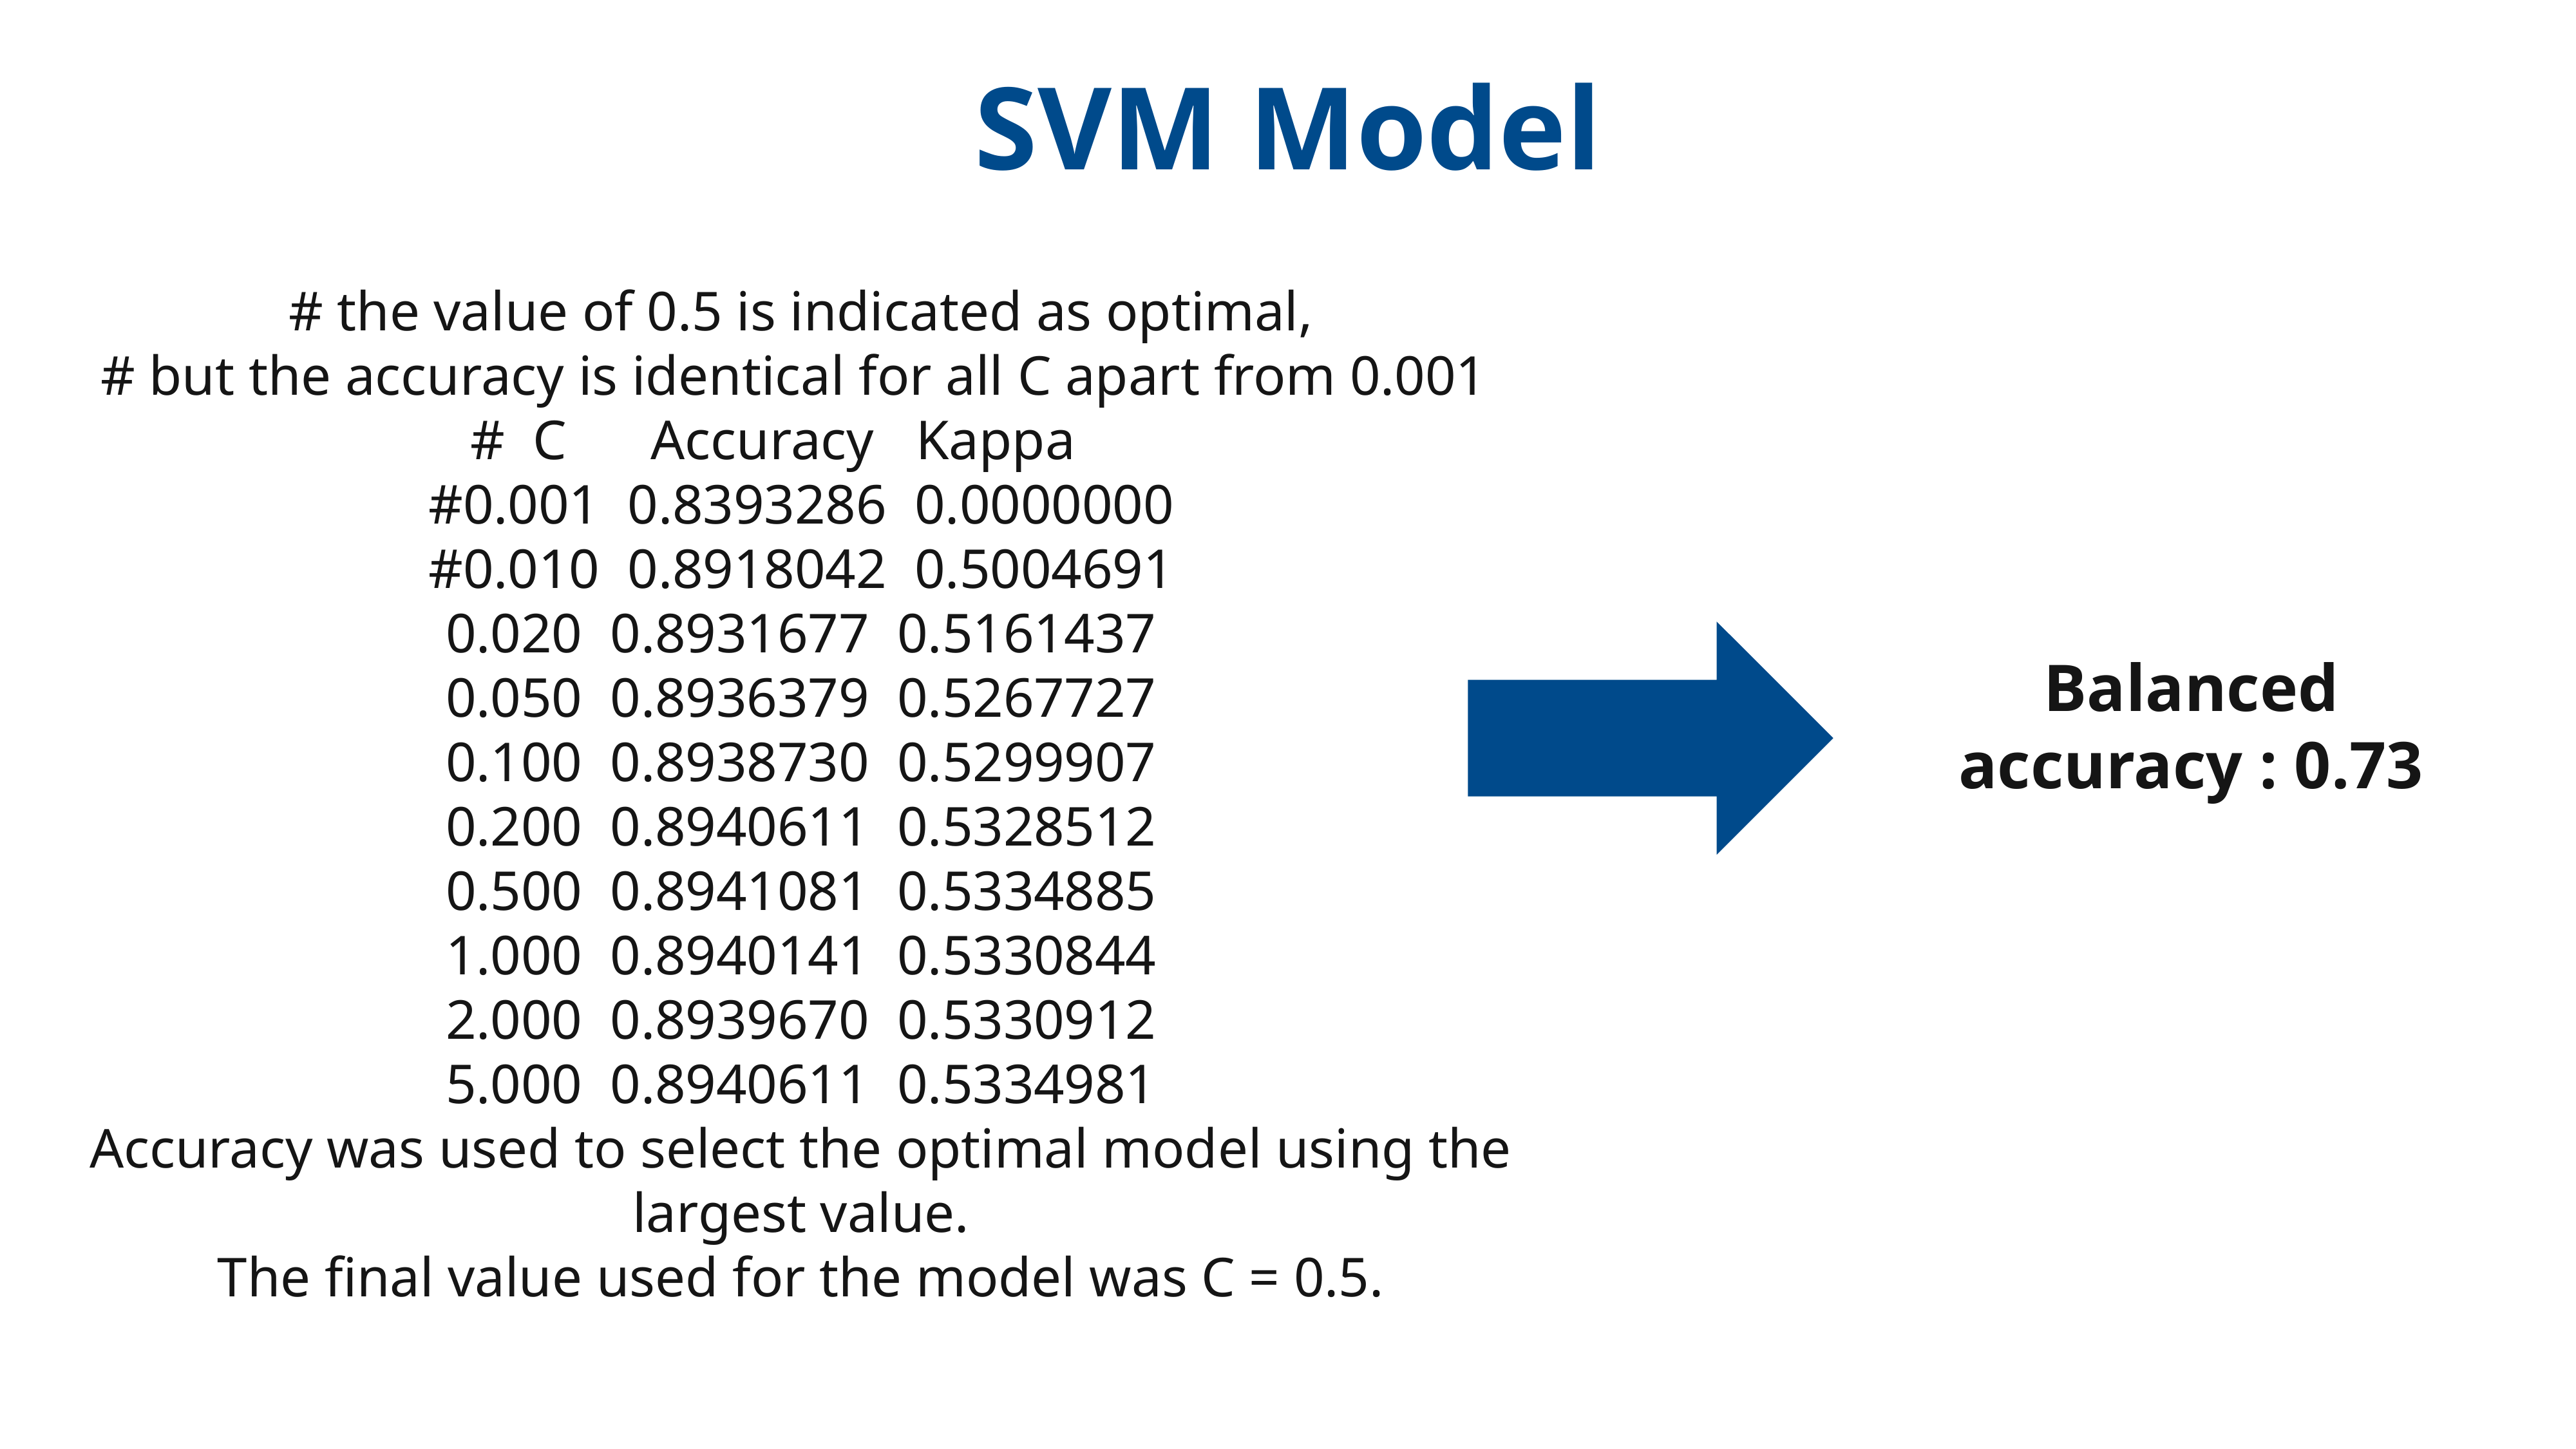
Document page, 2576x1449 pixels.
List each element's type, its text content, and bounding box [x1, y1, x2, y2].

text_box Balanced accuracy : 0.73 [1911, 641, 2472, 808]
text_box # the value of 0.5 is indicated as optimal, # but the accuracy is identical for all C apart from 0.001 # C Accuracy Kappa #0.001 0.8393286 0.0000000 #0.010 0.8918042 0.5004691 0.020 0.8931677 0.5161437 0.050 0.8936379 0.5267727 0.100 0.8938730 0.5299907 0.200 0.8940611 0.5328512 0.500 0.8941081 0.5334885 1.000 0.8940141 0.5330844 2.000 0.8939670 0.5330912 5.000 0.8940611 0.5334981 Accuracy was used to select the optimal model using the largest value. The final value used for the model was C = 0.5. [37, 272, 1565, 1378]
text_box [1468, 621, 1833, 855]
text_box SVM Model [646, 50, 1930, 198]
